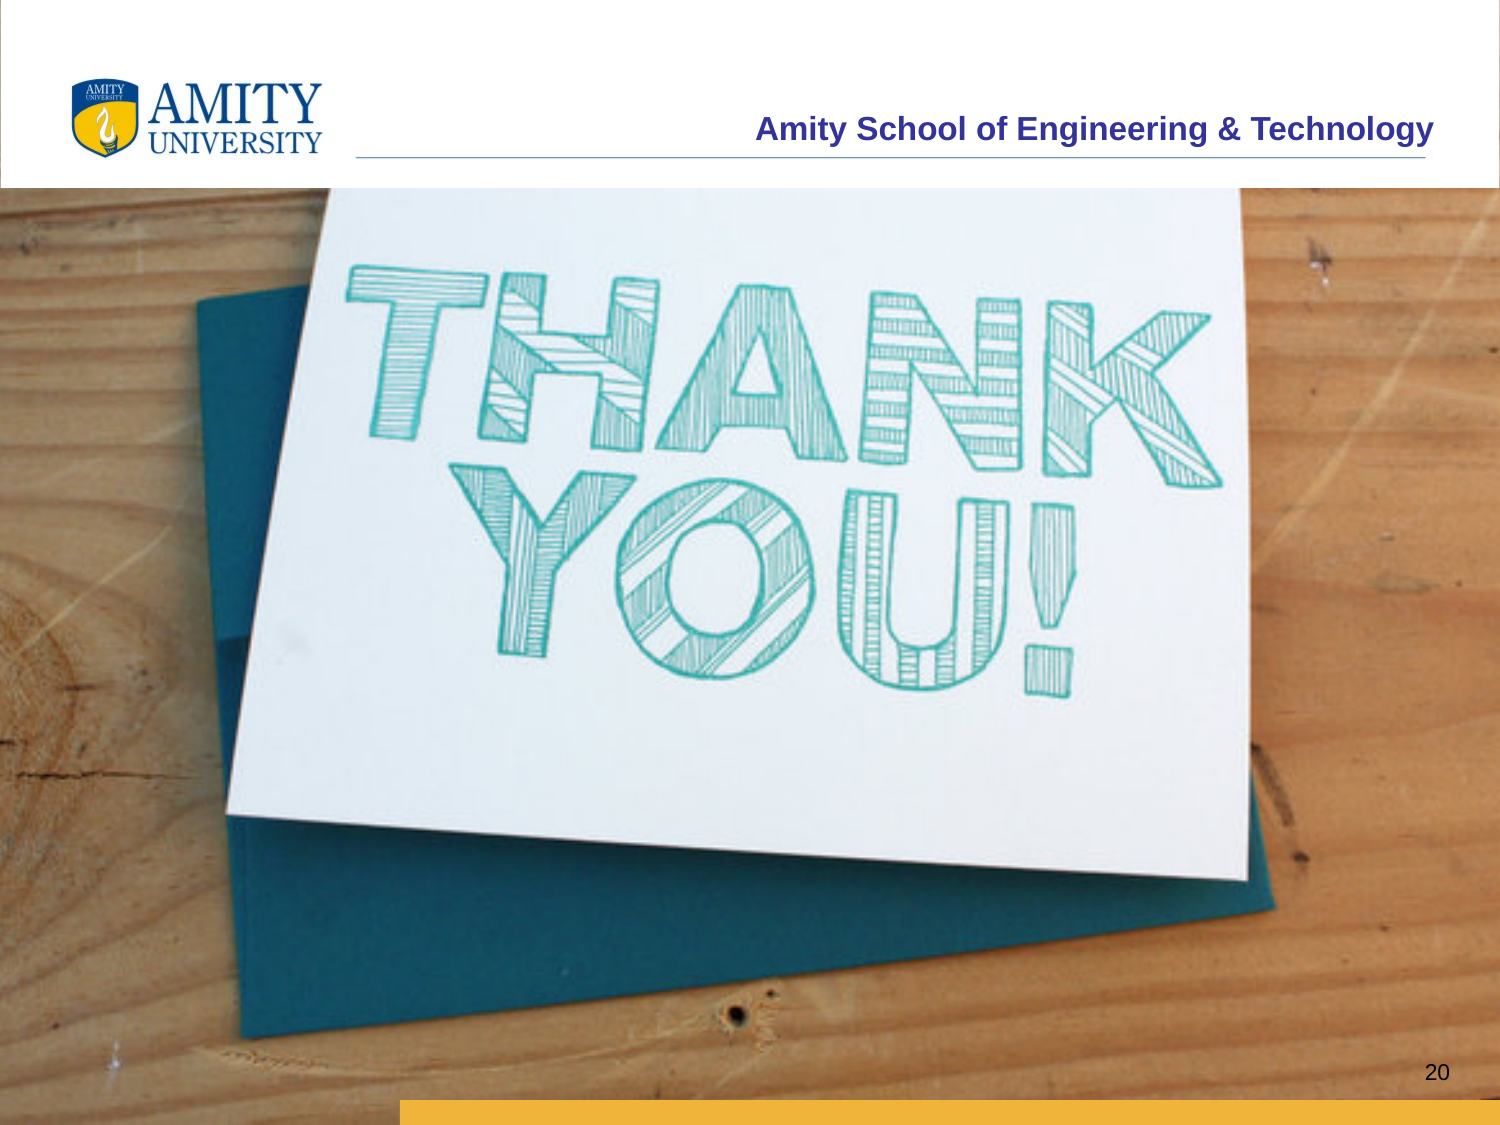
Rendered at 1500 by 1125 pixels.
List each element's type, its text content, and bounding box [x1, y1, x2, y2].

picture [0, 0, 1500, 1125]
slide_number 20 [1115, 1050, 1466, 1125]
